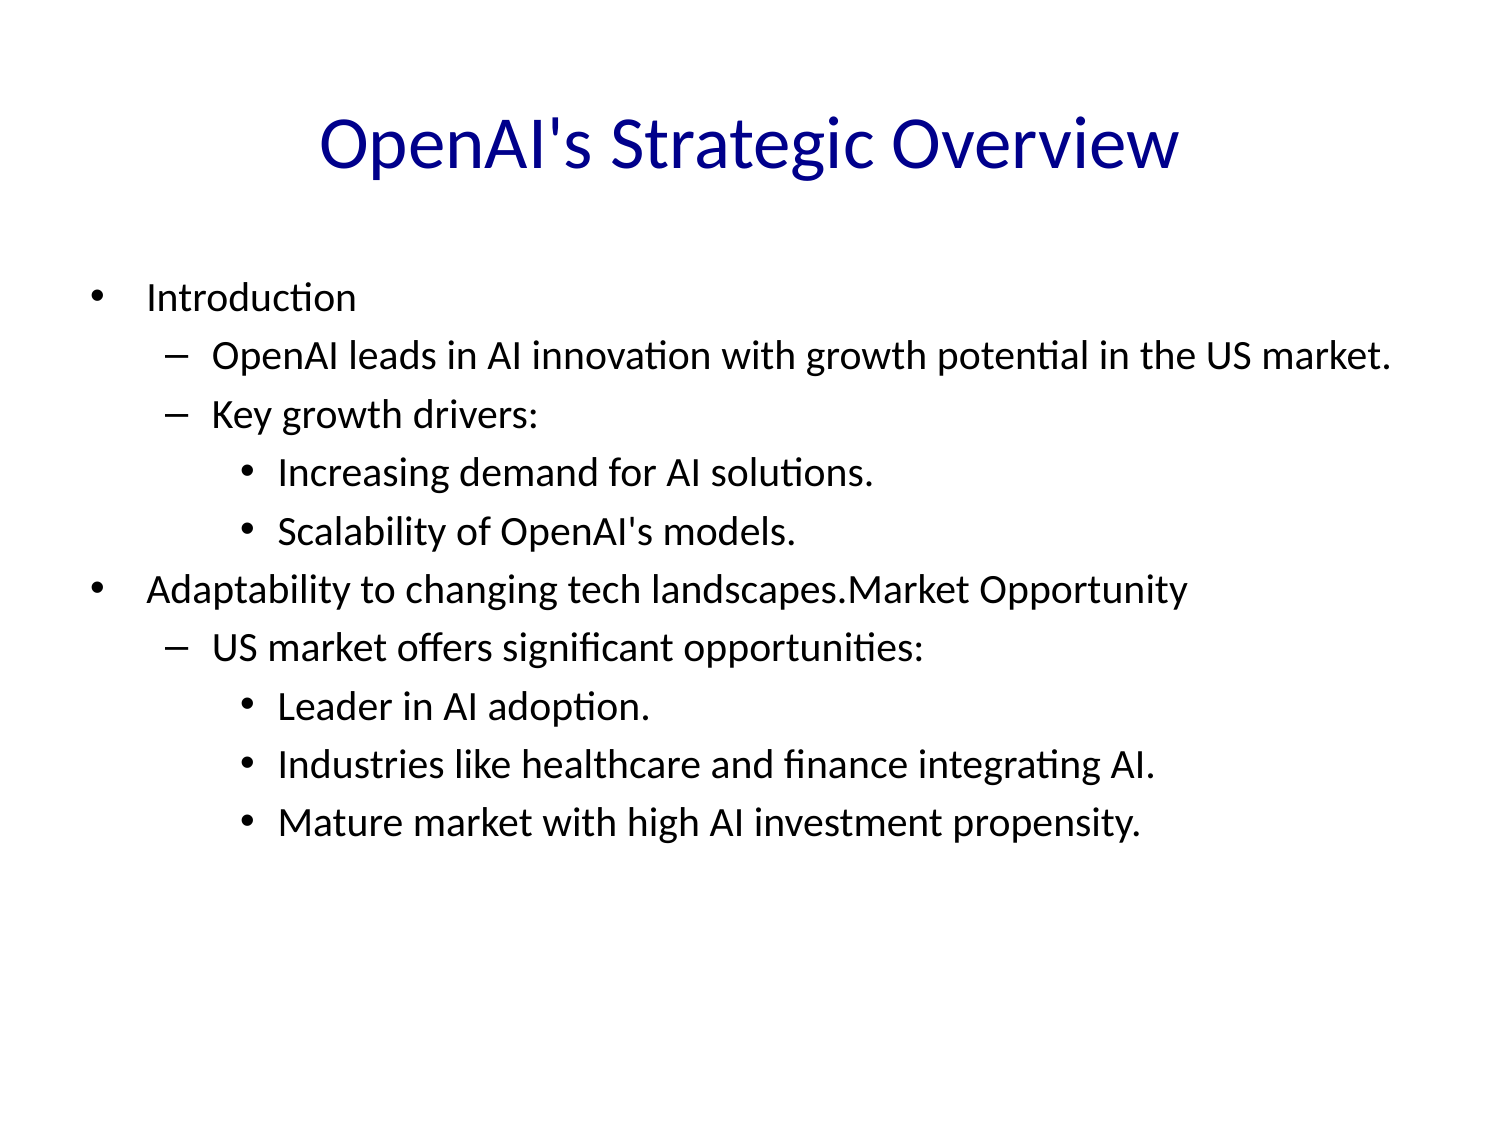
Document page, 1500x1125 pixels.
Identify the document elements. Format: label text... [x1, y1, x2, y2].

list Introduction OpenAI leads in AI innovation with growth potential in the US market. Key growth drivers: Increasing demand for AI solutions. Scalability of OpenAI's models. Adaptability to changing tech landscapes.Market Opportunity US market offers significant opportunities: Leader in AI adoption. Industries like healthcare and finance integrating AI. Mature market with high AI investment propensity. [75, 262, 1425, 1005]
title OpenAI's Strategic Overview [75, 45, 1425, 233]
